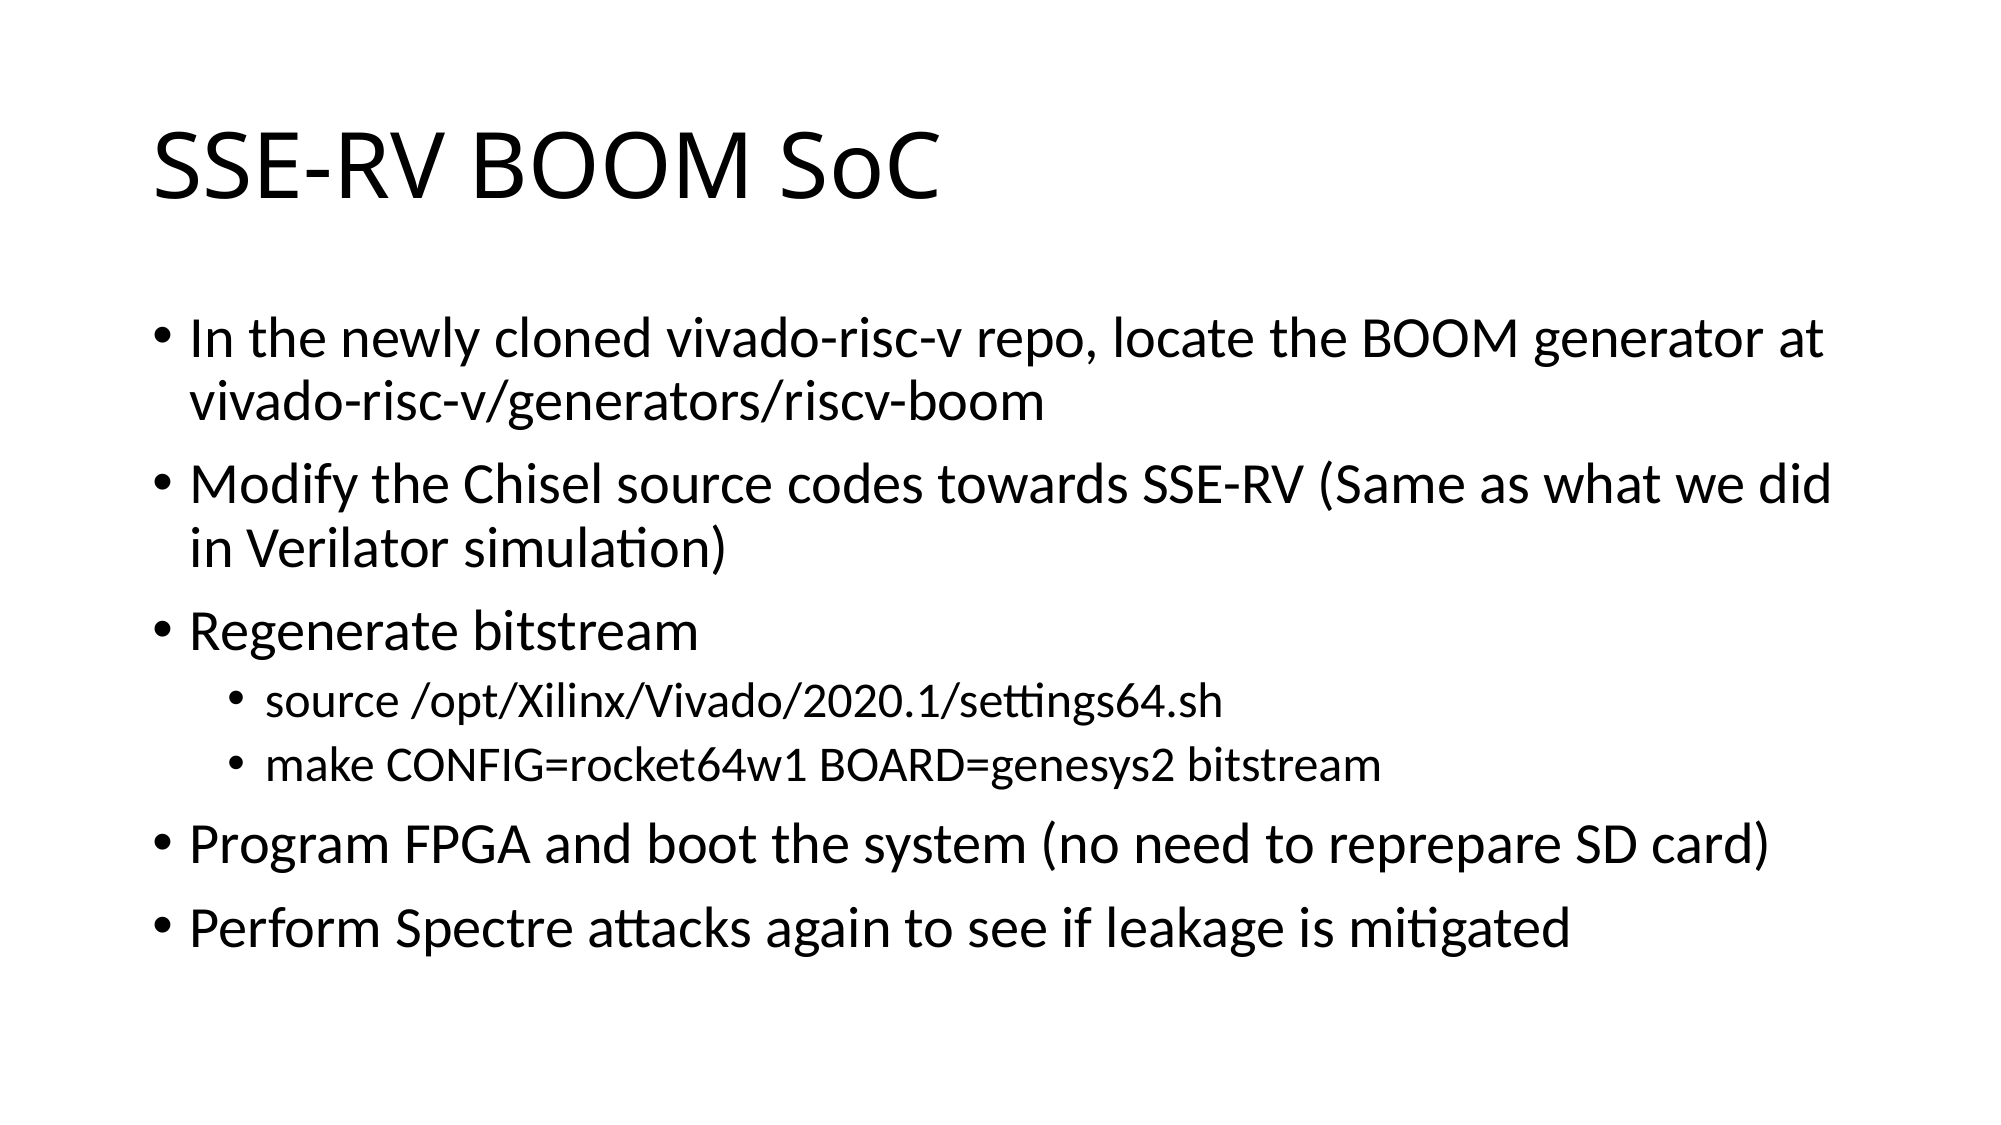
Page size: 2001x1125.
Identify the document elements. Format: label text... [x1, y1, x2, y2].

list In the newly cloned vivado-risc-v repo, locate the BOOM generator at vivado-risc-v/generators/riscv-boom Modify the Chisel source codes towards SSE-RV (Same as what we did in Verilator simulation) Regenerate bitstream source /opt/Xilinx/Vivado/2020.1/settings64.sh make CONFIG=rocket64w1 BOARD=genesys2 bitstream Program FPGA and boot the system (no need to reprepare SD card) Perform Spectre attacks again to see if leakage is mitigated [137, 299, 1863, 1014]
title SSE-RV BOOM SoC [137, 59, 1863, 278]
